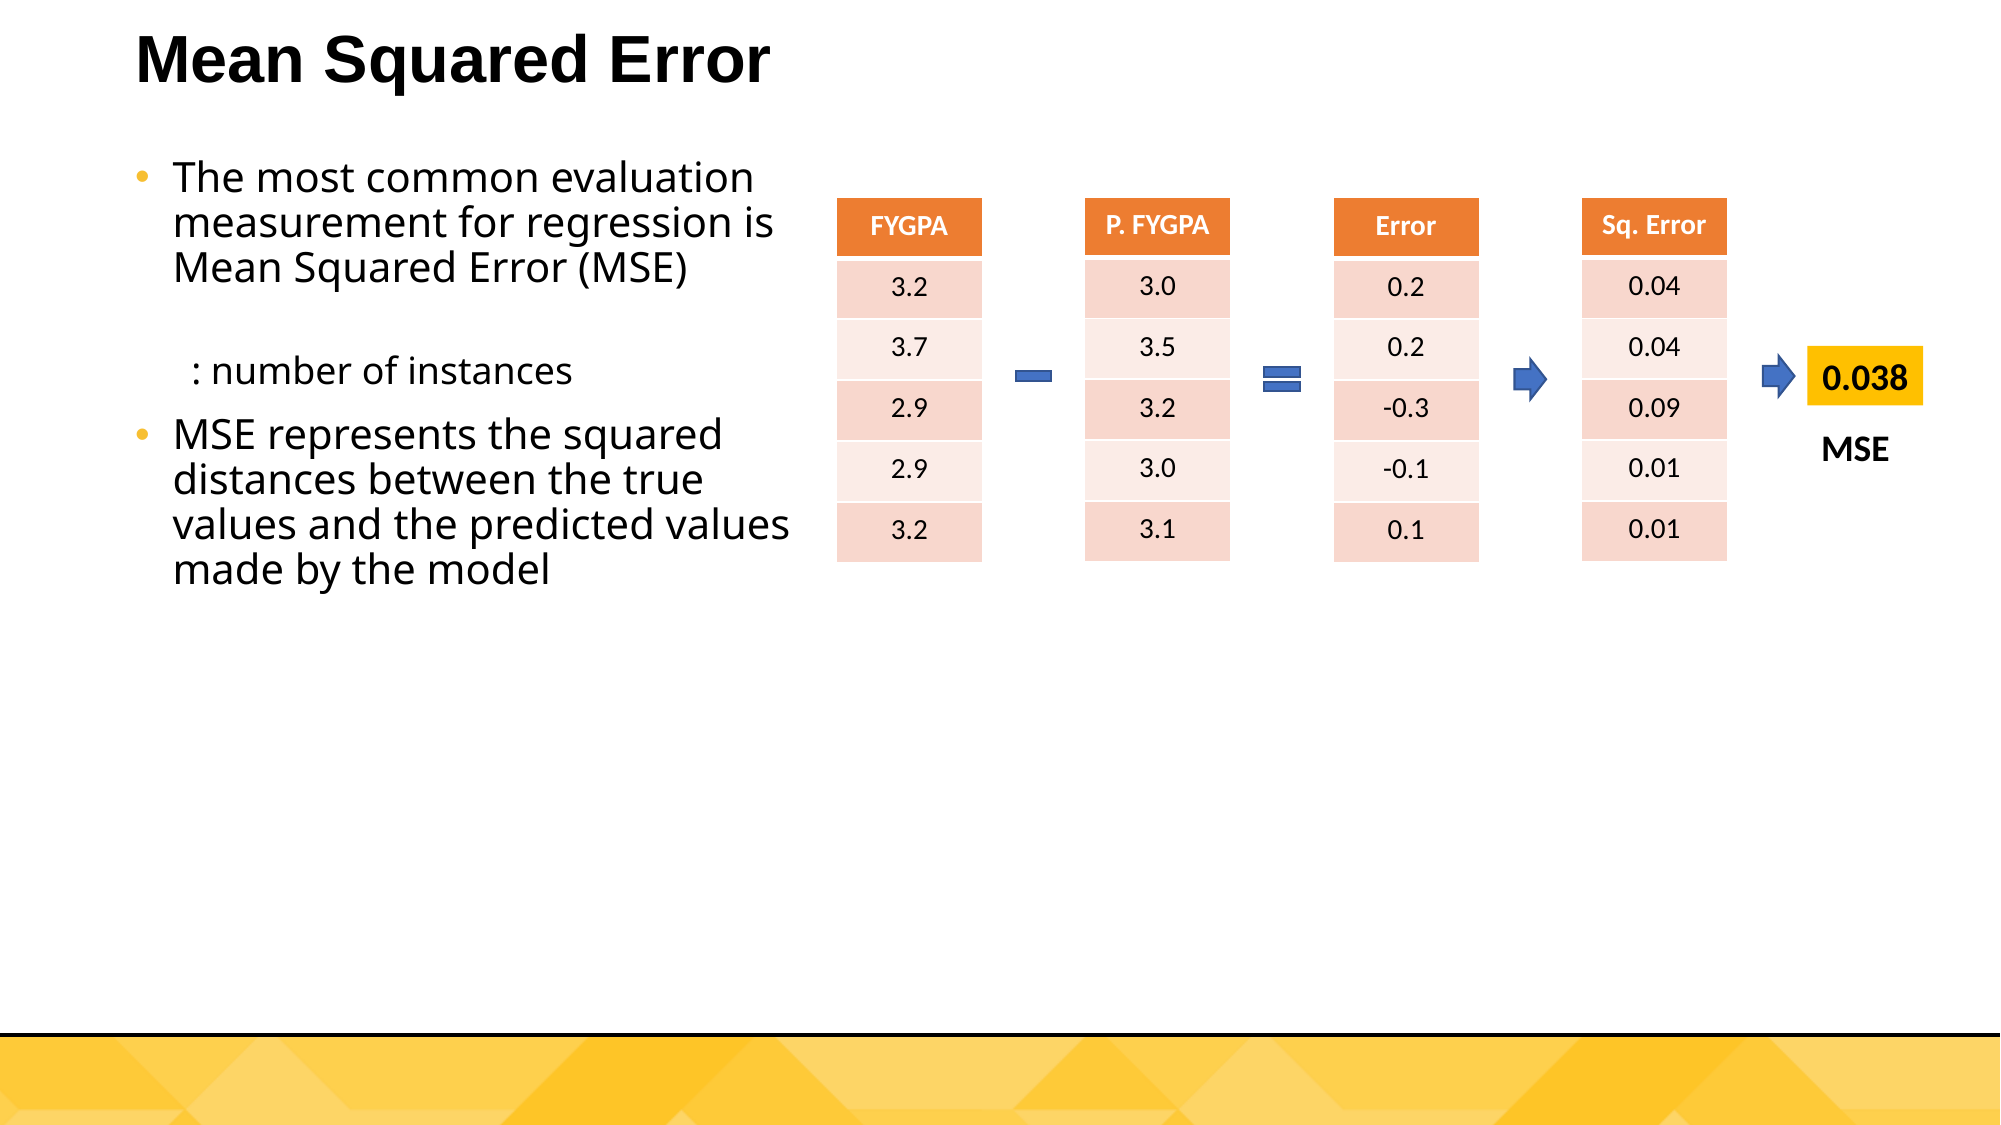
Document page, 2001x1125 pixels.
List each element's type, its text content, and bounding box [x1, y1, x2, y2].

table_cell 3.7 [837, 320, 982, 379]
text_box [1263, 381, 1301, 392]
text_box [1263, 366, 1301, 378]
text_box [1015, 370, 1052, 382]
table_cell 3.0 [1085, 441, 1230, 500]
table_cell 0.1 [1334, 503, 1479, 562]
table_cell 2.9 [837, 381, 982, 440]
table_cell 3.2 [837, 261, 982, 318]
table_cell 0.01 [1582, 502, 1727, 561]
table_header FYGPA [837, 198, 982, 256]
text_box 0.038 [1807, 345, 1924, 406]
table_header Sq. Error [1582, 198, 1727, 255]
table_cell 0.2 [1334, 261, 1479, 318]
table_cell 2.9 [837, 442, 982, 501]
table_cell 3.0 [1085, 260, 1230, 318]
text_box [1513, 356, 1548, 403]
text_box [1761, 352, 1796, 400]
table_cell 0.2 [1334, 320, 1479, 379]
table_cell 3.2 [1085, 380, 1230, 439]
table_cell 3.2 [837, 503, 982, 562]
table_cell 3.5 [1085, 319, 1230, 378]
title Mean Squared Error [120, 17, 1846, 128]
table_cell 0.04 [1582, 260, 1727, 318]
text_box MSE [1804, 416, 1907, 477]
table_cell -0.1 [1334, 442, 1479, 501]
table_cell 0.04 [1582, 319, 1727, 378]
table_cell 0.01 [1582, 441, 1727, 500]
table_header Error [1334, 198, 1479, 256]
table_cell 3.1 [1085, 502, 1230, 561]
table_header P. FYGPA [1085, 198, 1230, 255]
table_cell -0.3 [1334, 381, 1479, 440]
table_cell 0.09 [1582, 380, 1727, 439]
